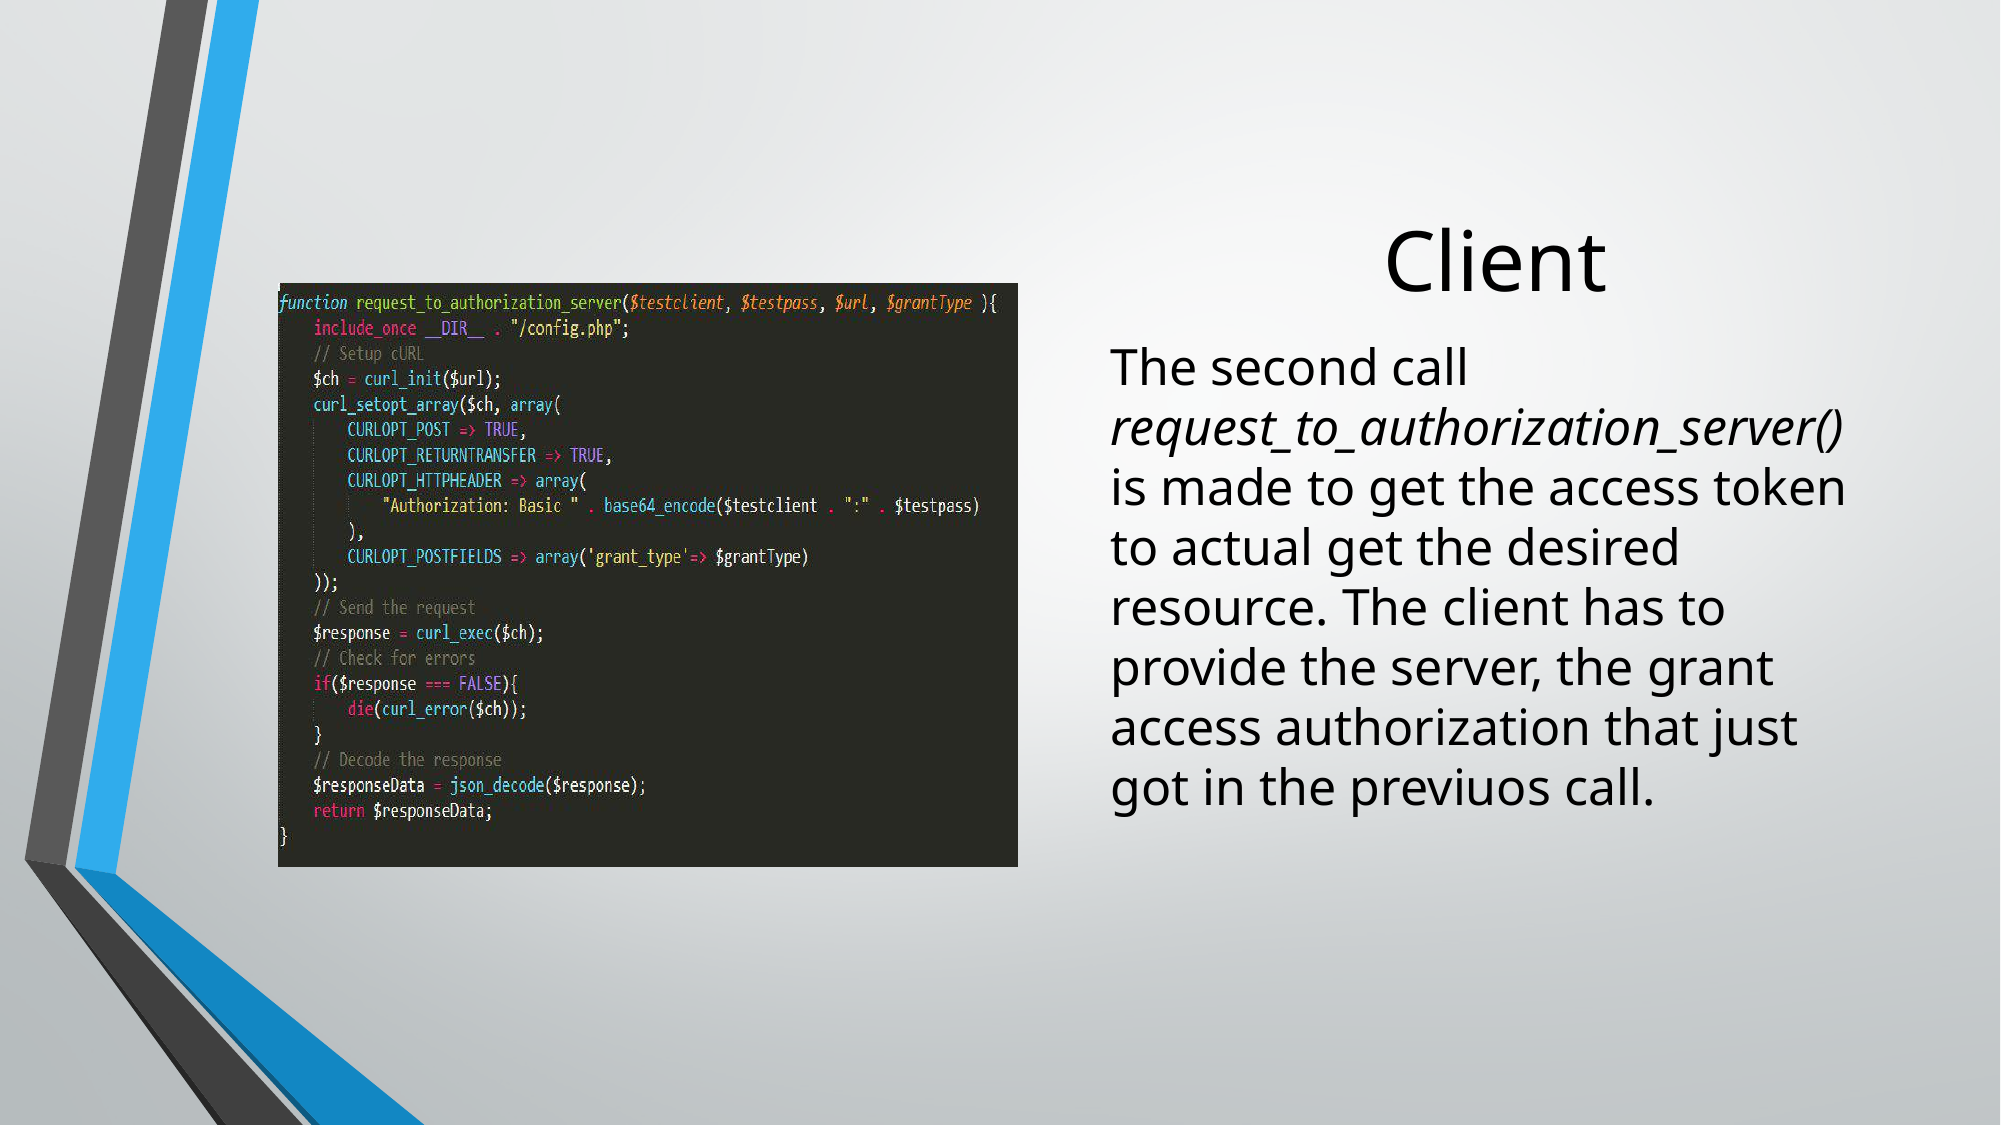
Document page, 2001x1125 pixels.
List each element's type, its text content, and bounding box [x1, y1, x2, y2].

list The second call request_to_authorization_server() is made to get the access token to actual get the desired resource. The client has to provide the server, the grant access authorization that just got in the previuos call. [1095, 319, 1896, 832]
picture [278, 283, 1018, 868]
title Client [673, 114, 2000, 403]
